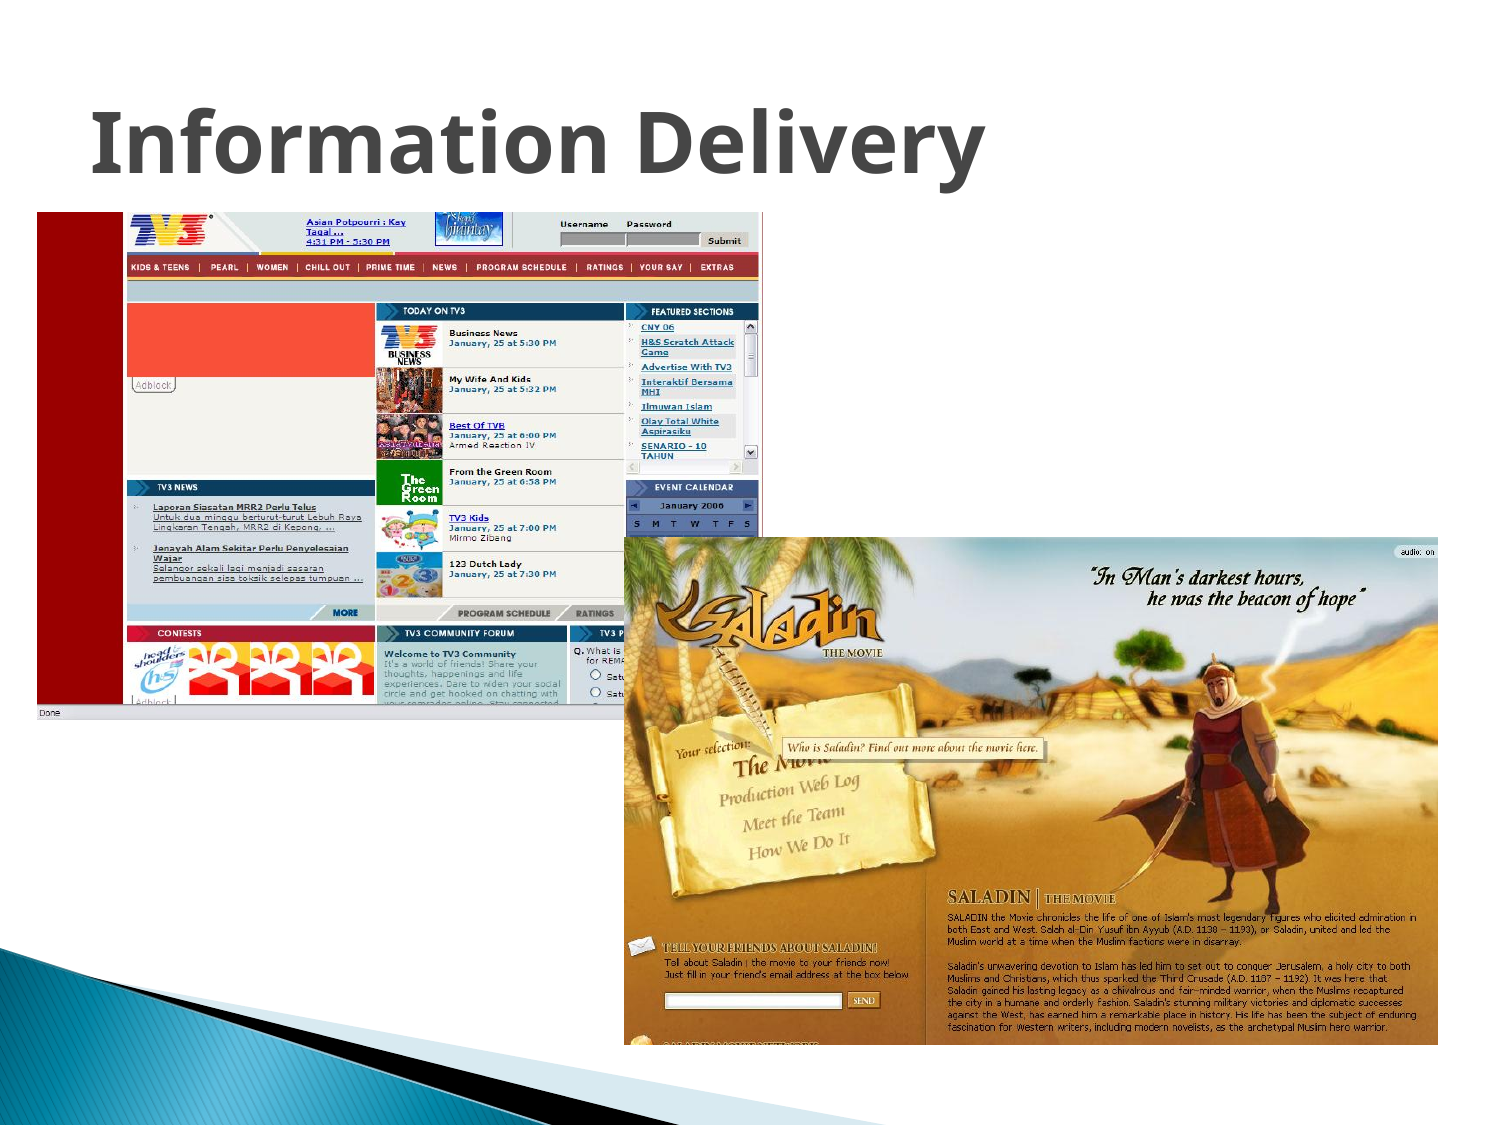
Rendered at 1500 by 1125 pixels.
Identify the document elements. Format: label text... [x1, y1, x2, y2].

picture [37, 212, 1438, 1045]
title Information Delivery [75, 45, 1425, 234]
picture [0, 947, 559, 1125]
